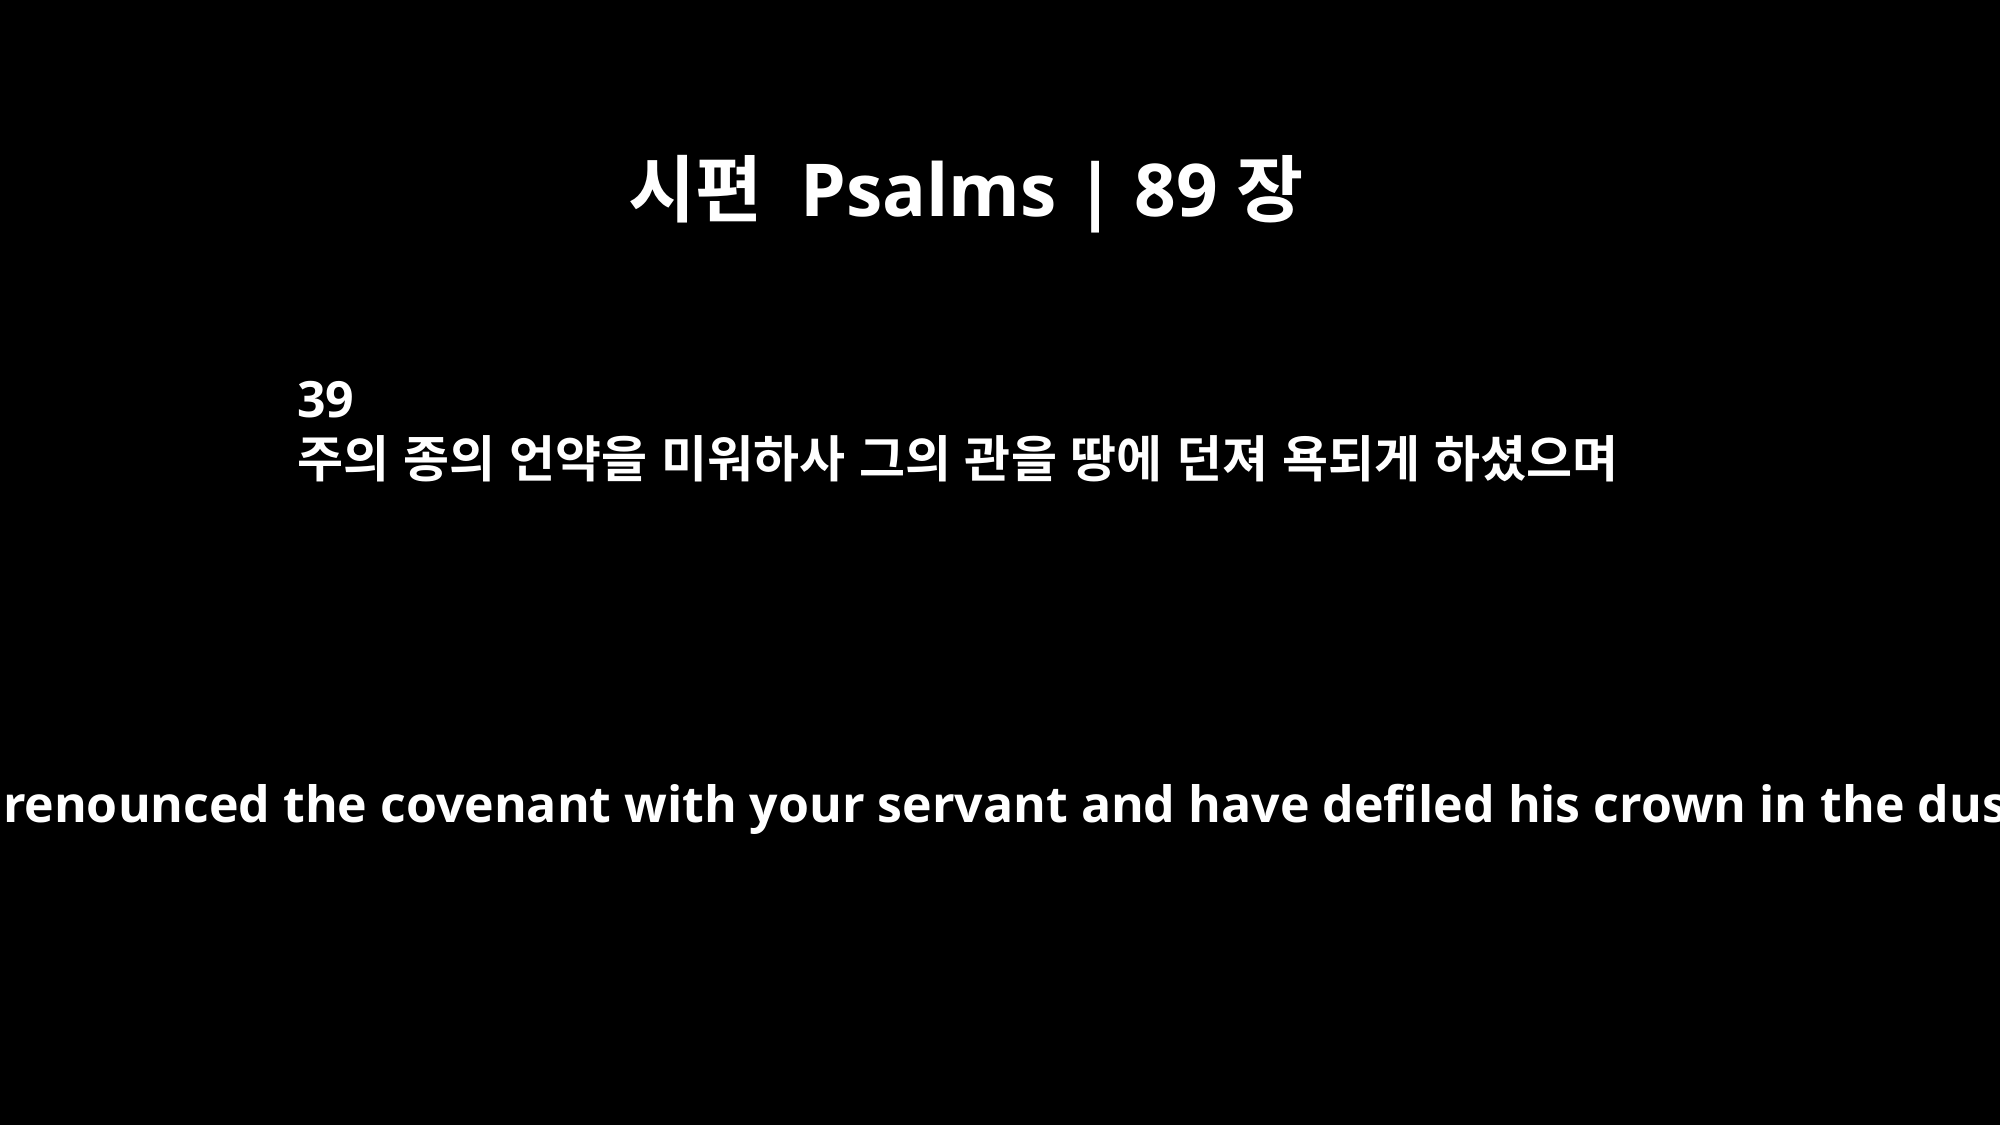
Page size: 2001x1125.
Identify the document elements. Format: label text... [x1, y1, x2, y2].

text_box 시편 Psalms | 89장 [613, 136, 1319, 239]
text_box You have renounced the covenant with your servant and have defiled his crown in the dust. [0, 764, 2000, 840]
text_box 39 주의 종의 언약을 미워하사 그의 관을 땅에 던져 욕되게 하셨으며 [282, 359, 1635, 495]
